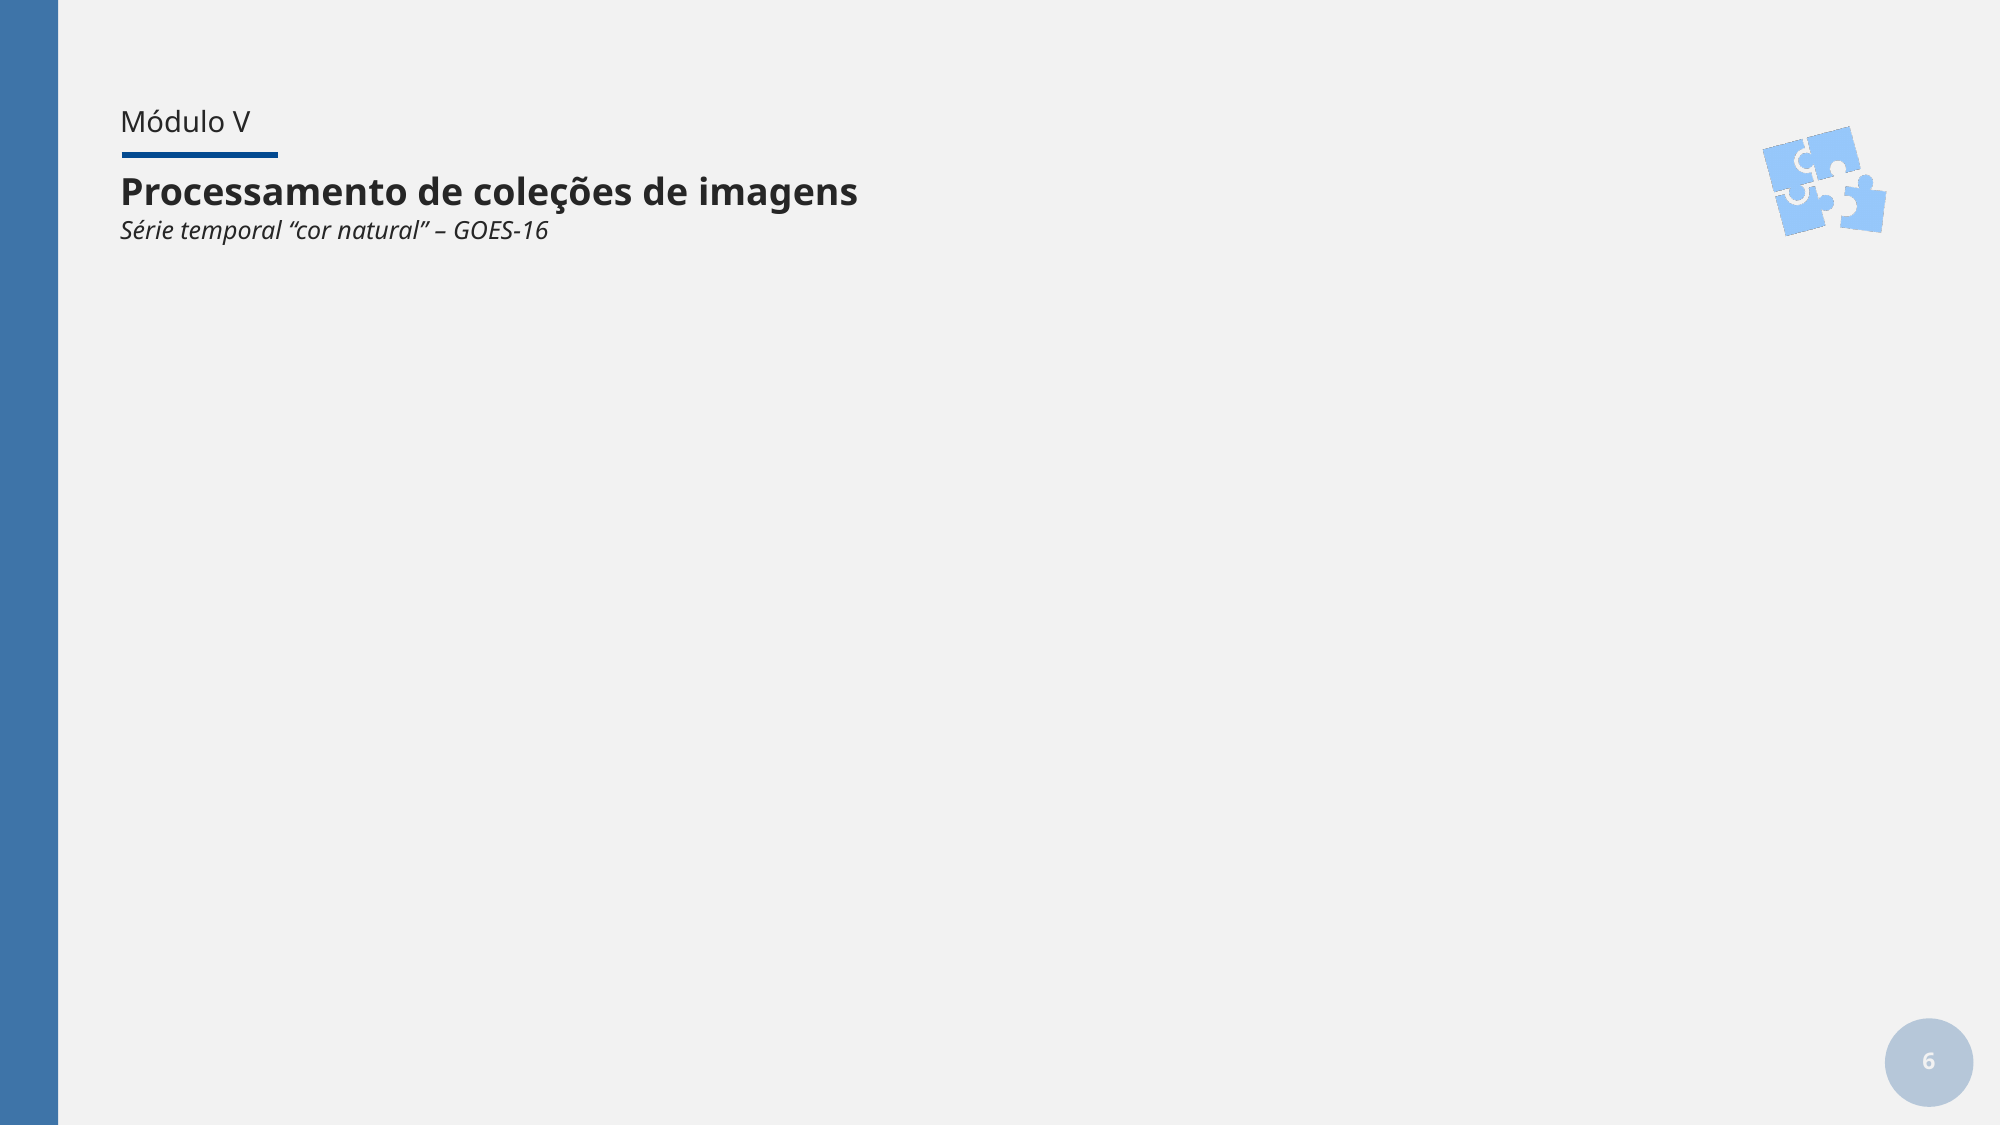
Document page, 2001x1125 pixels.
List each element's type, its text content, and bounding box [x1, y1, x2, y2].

text_box Processamento de coleções de imagens [105, 161, 1000, 200]
picture [1737, 97, 1920, 281]
text_box 6 [1883, 1017, 1975, 1108]
text_box Série temporal “cor natural” – GOES-16 [105, 200, 1000, 264]
title Módulo V [105, 91, 279, 155]
text_box [0, 0, 59, 1125]
